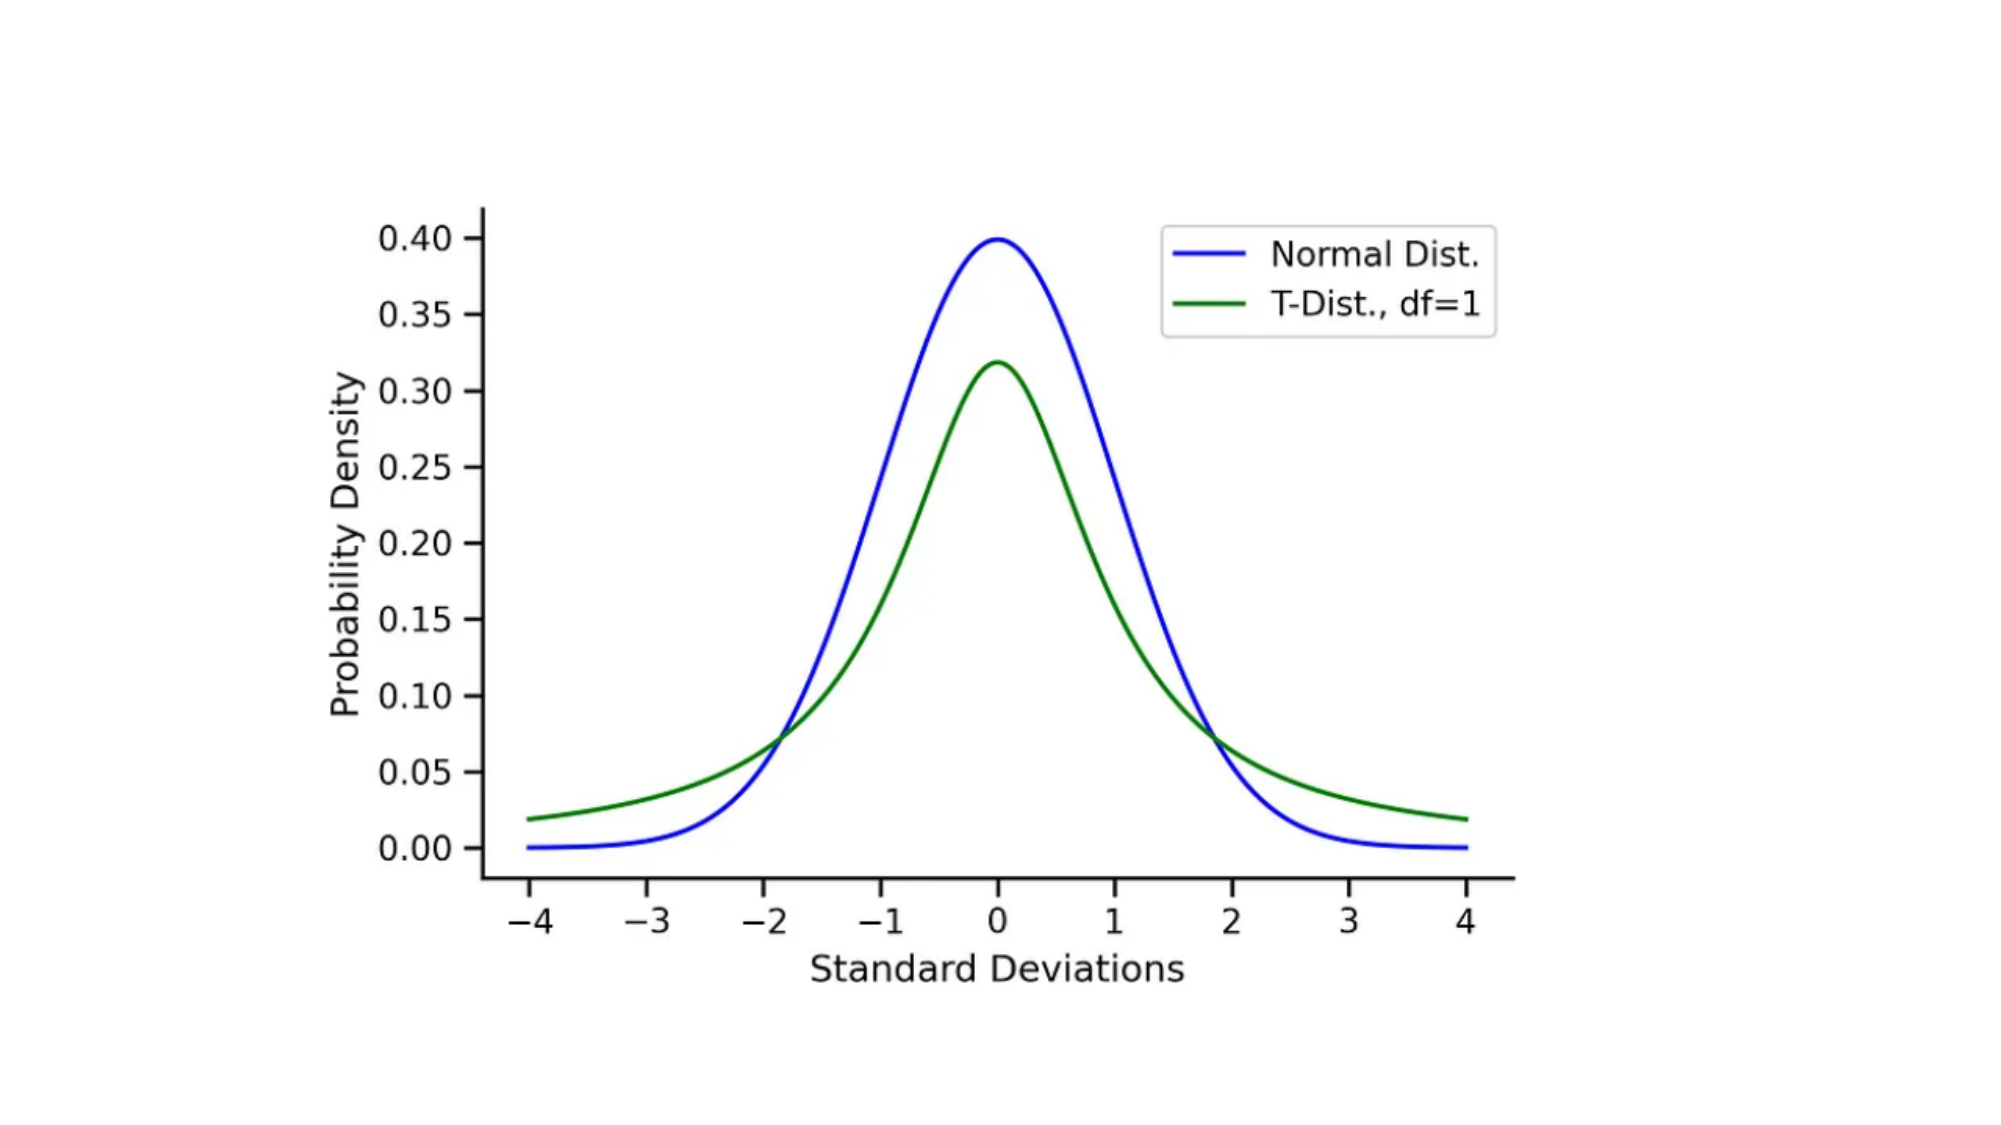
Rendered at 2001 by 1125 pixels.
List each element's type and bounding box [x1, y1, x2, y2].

picture [279, 89, 1721, 1036]
